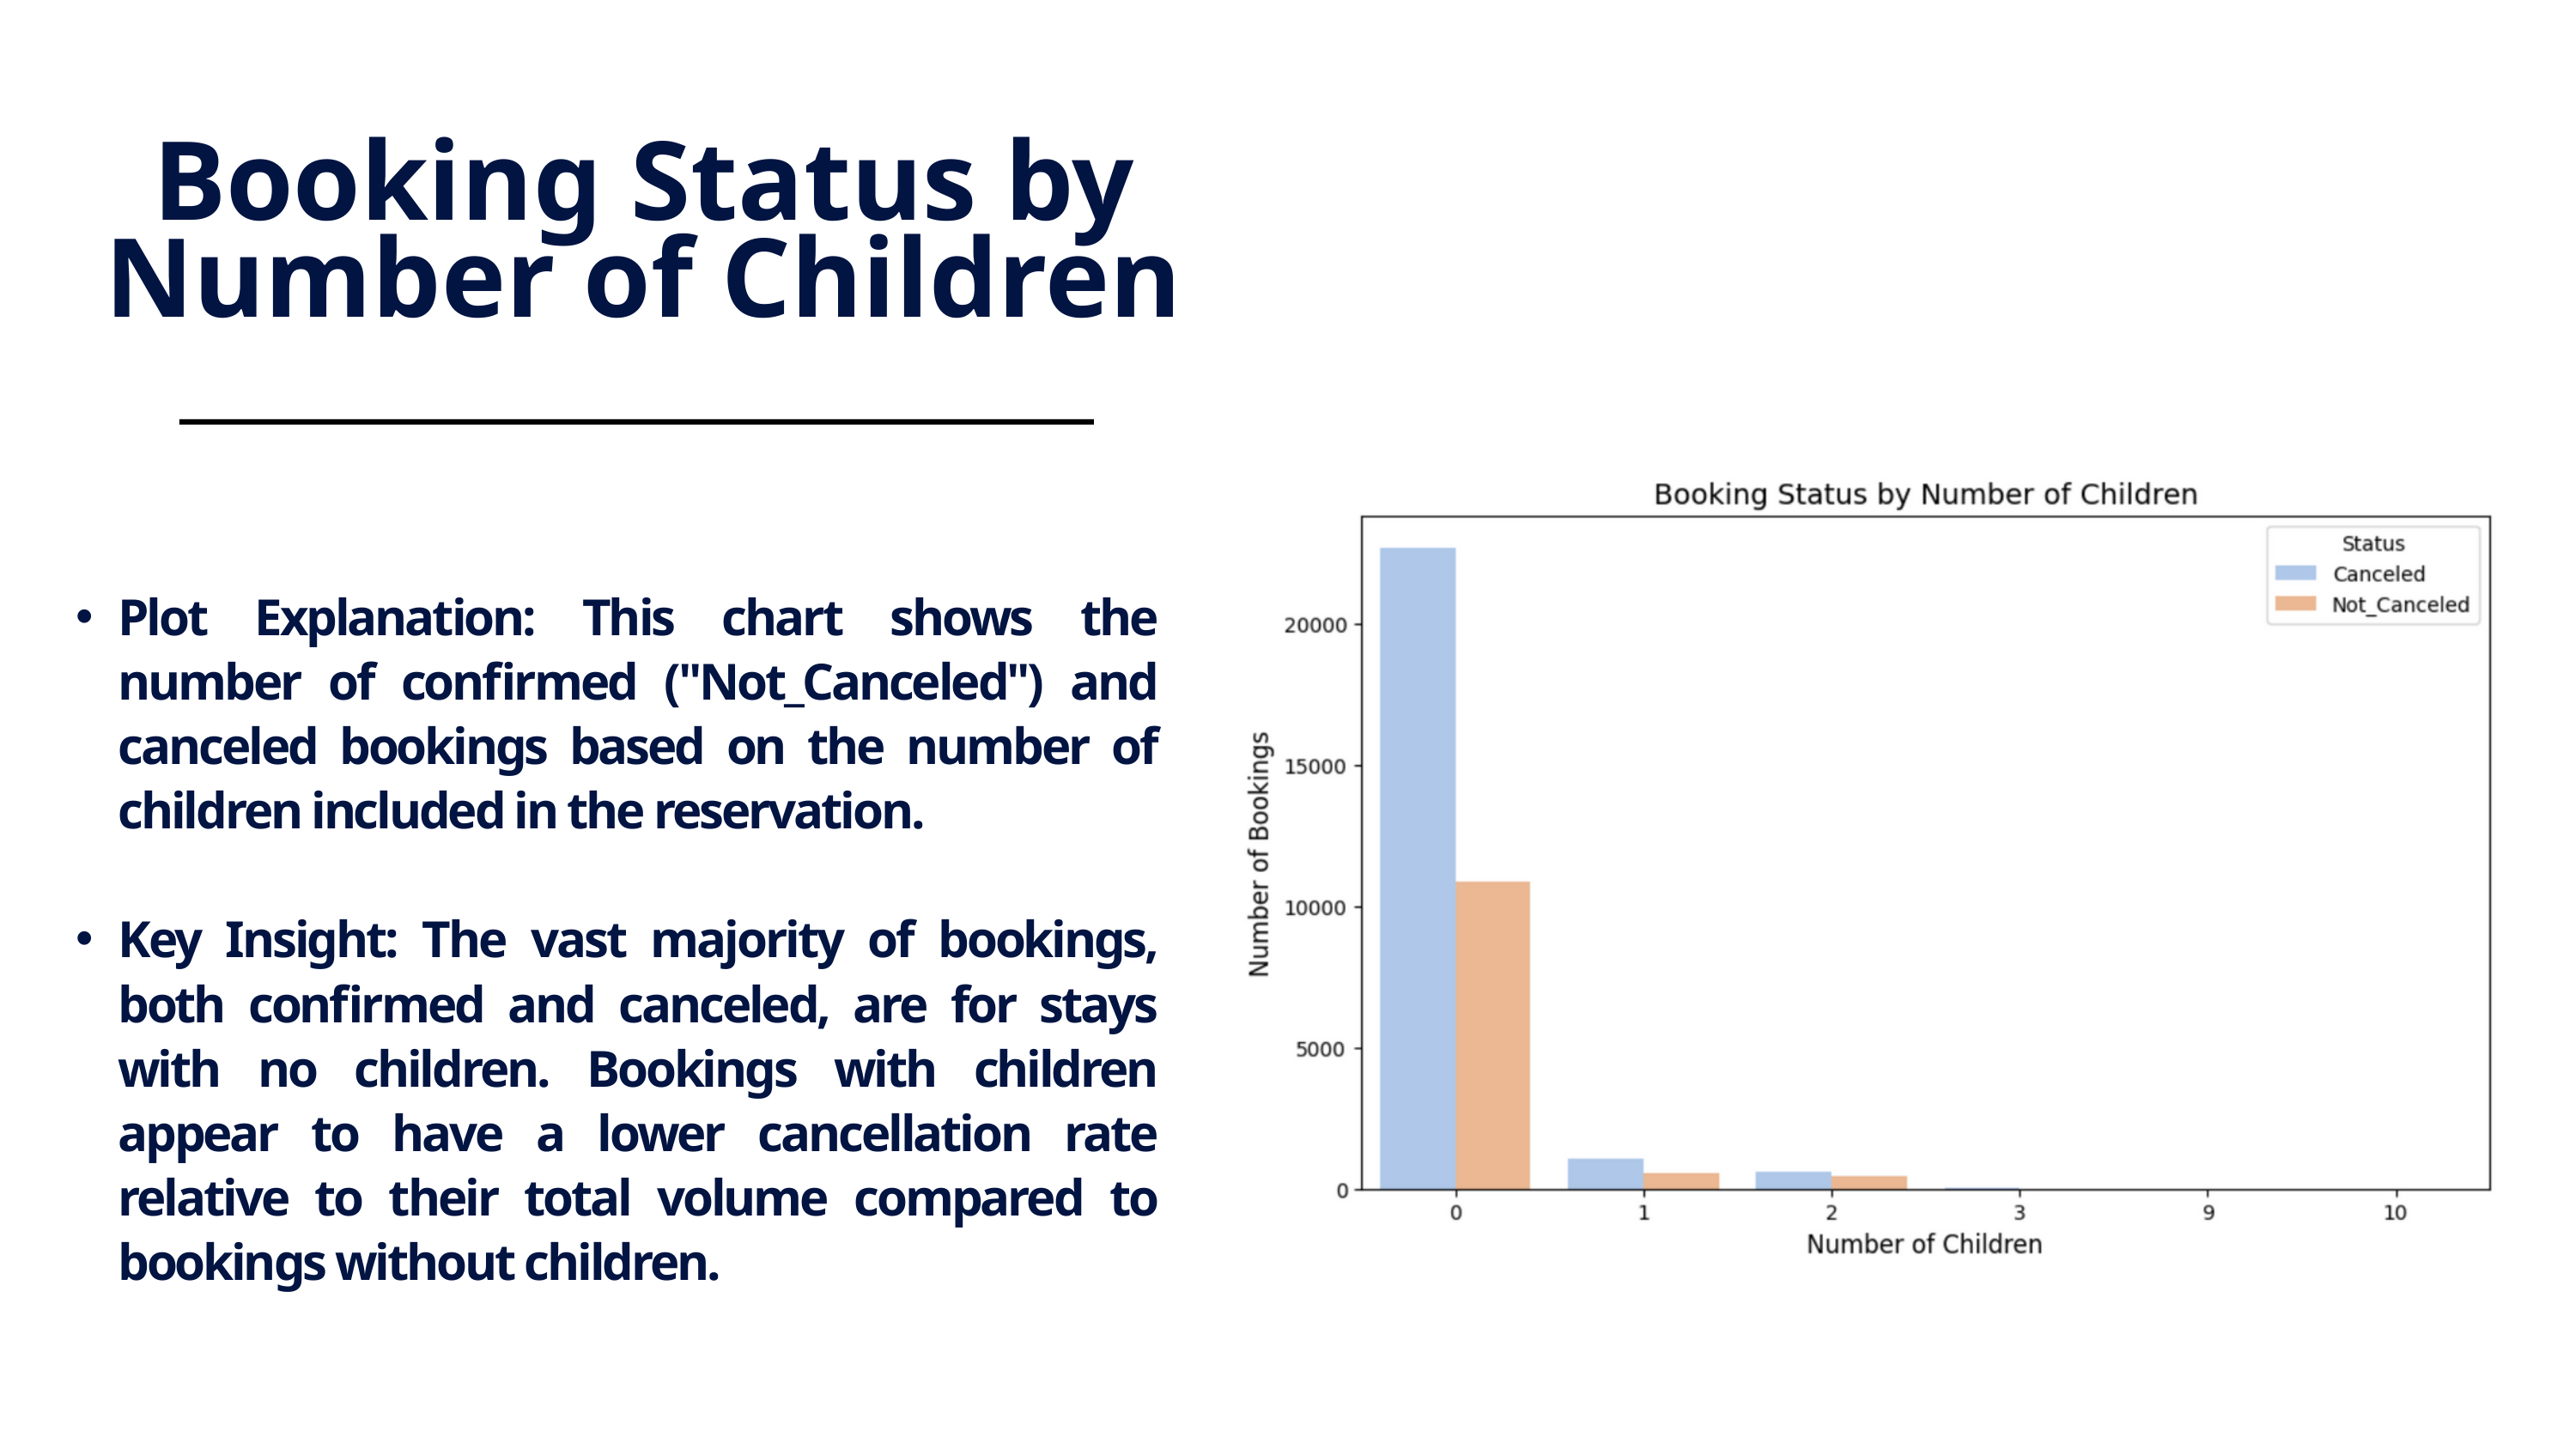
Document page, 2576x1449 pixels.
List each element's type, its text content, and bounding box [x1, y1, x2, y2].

text_box Plot Explanation: This chart shows the number of confirmed ("Not_Canceled") and canceled bookings based on the number of children included in the reservation. Key Insight: The vast majority of bookings, both confirmed and canceled, are for stays with no children. Bookings with children appear to have a lower cancellation rate relative to their total volume compared to bookings without children. [33, 581, 1157, 1357]
text_box Booking Status by Number of Children [33, 145, 1255, 340]
text_box [1175, 467, 2576, 1266]
